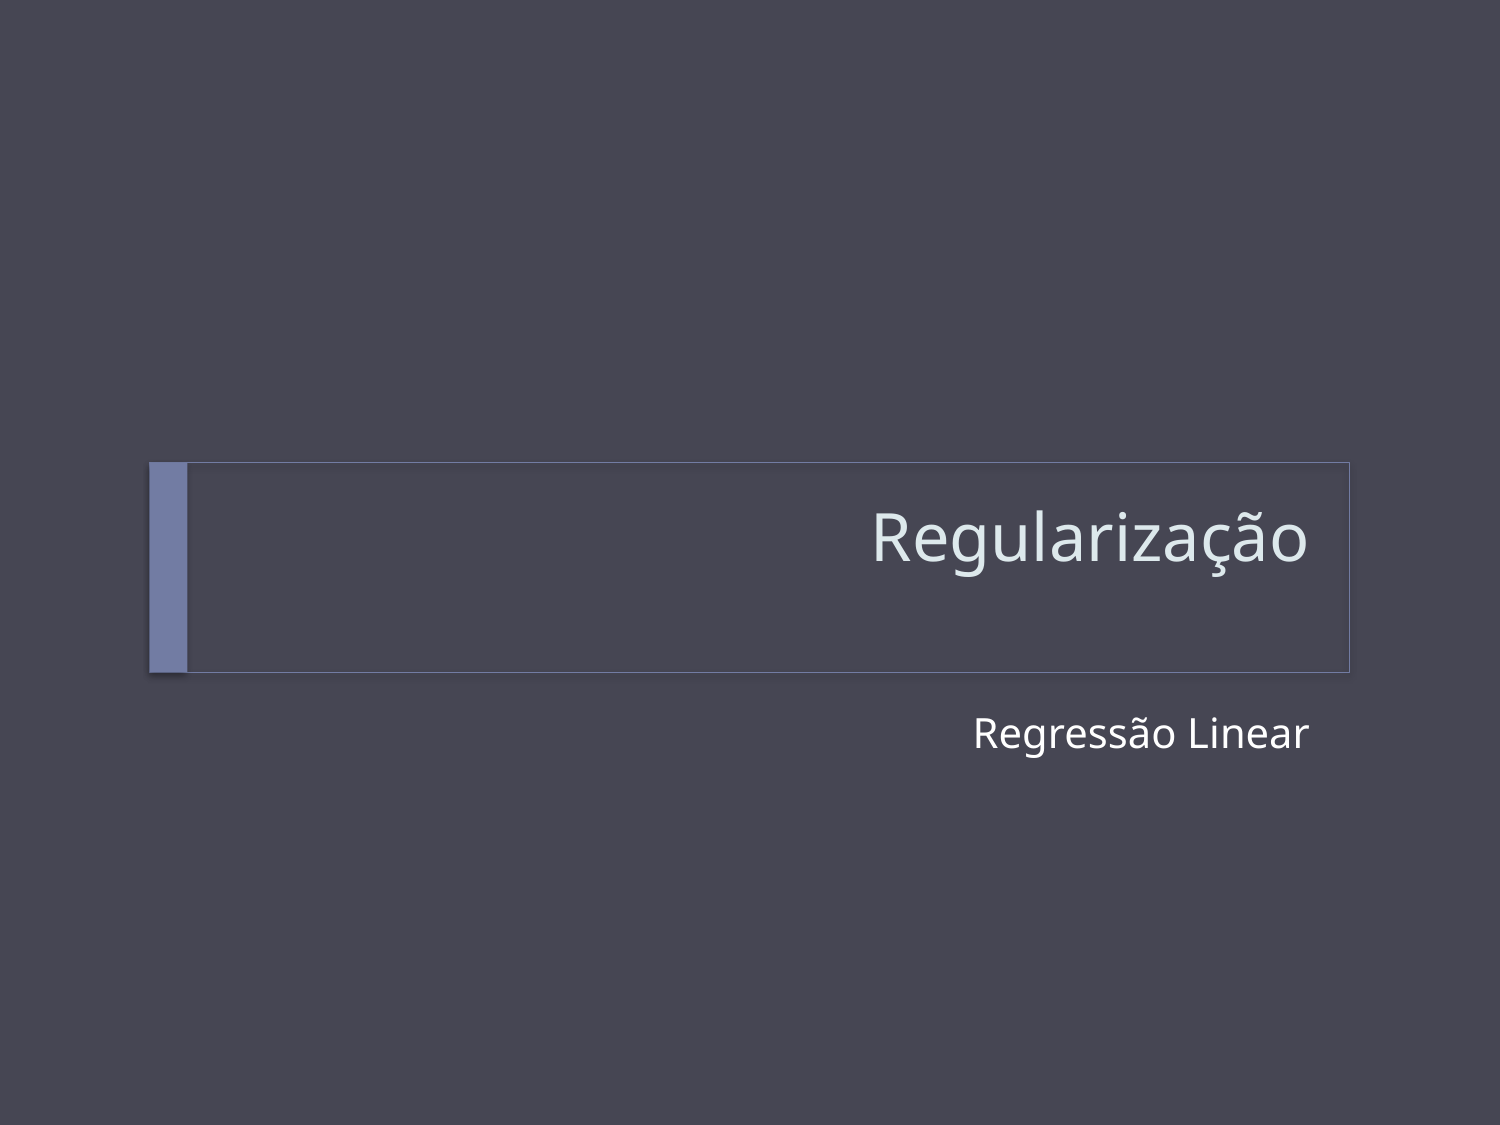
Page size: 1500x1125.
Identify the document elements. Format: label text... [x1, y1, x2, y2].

list Regressão Linear [212, 699, 1325, 888]
title Regularização [200, 487, 1325, 663]
